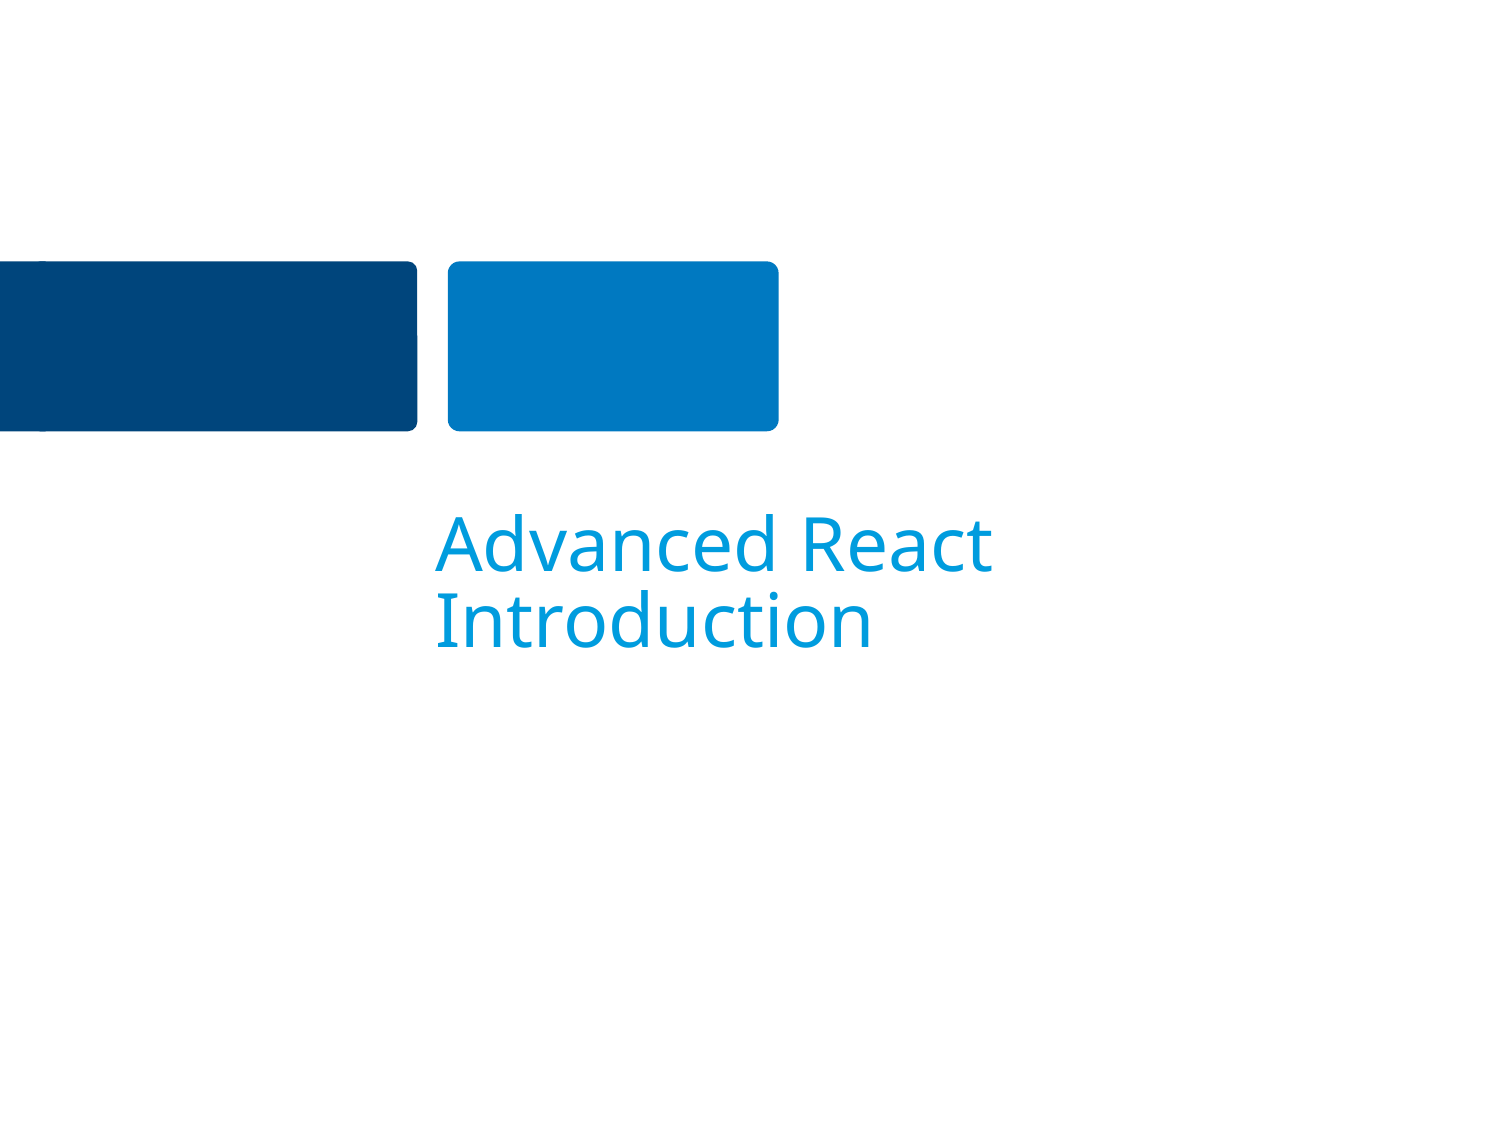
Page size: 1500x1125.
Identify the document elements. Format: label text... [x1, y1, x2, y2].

title Advanced React Introduction [435, 475, 1450, 664]
